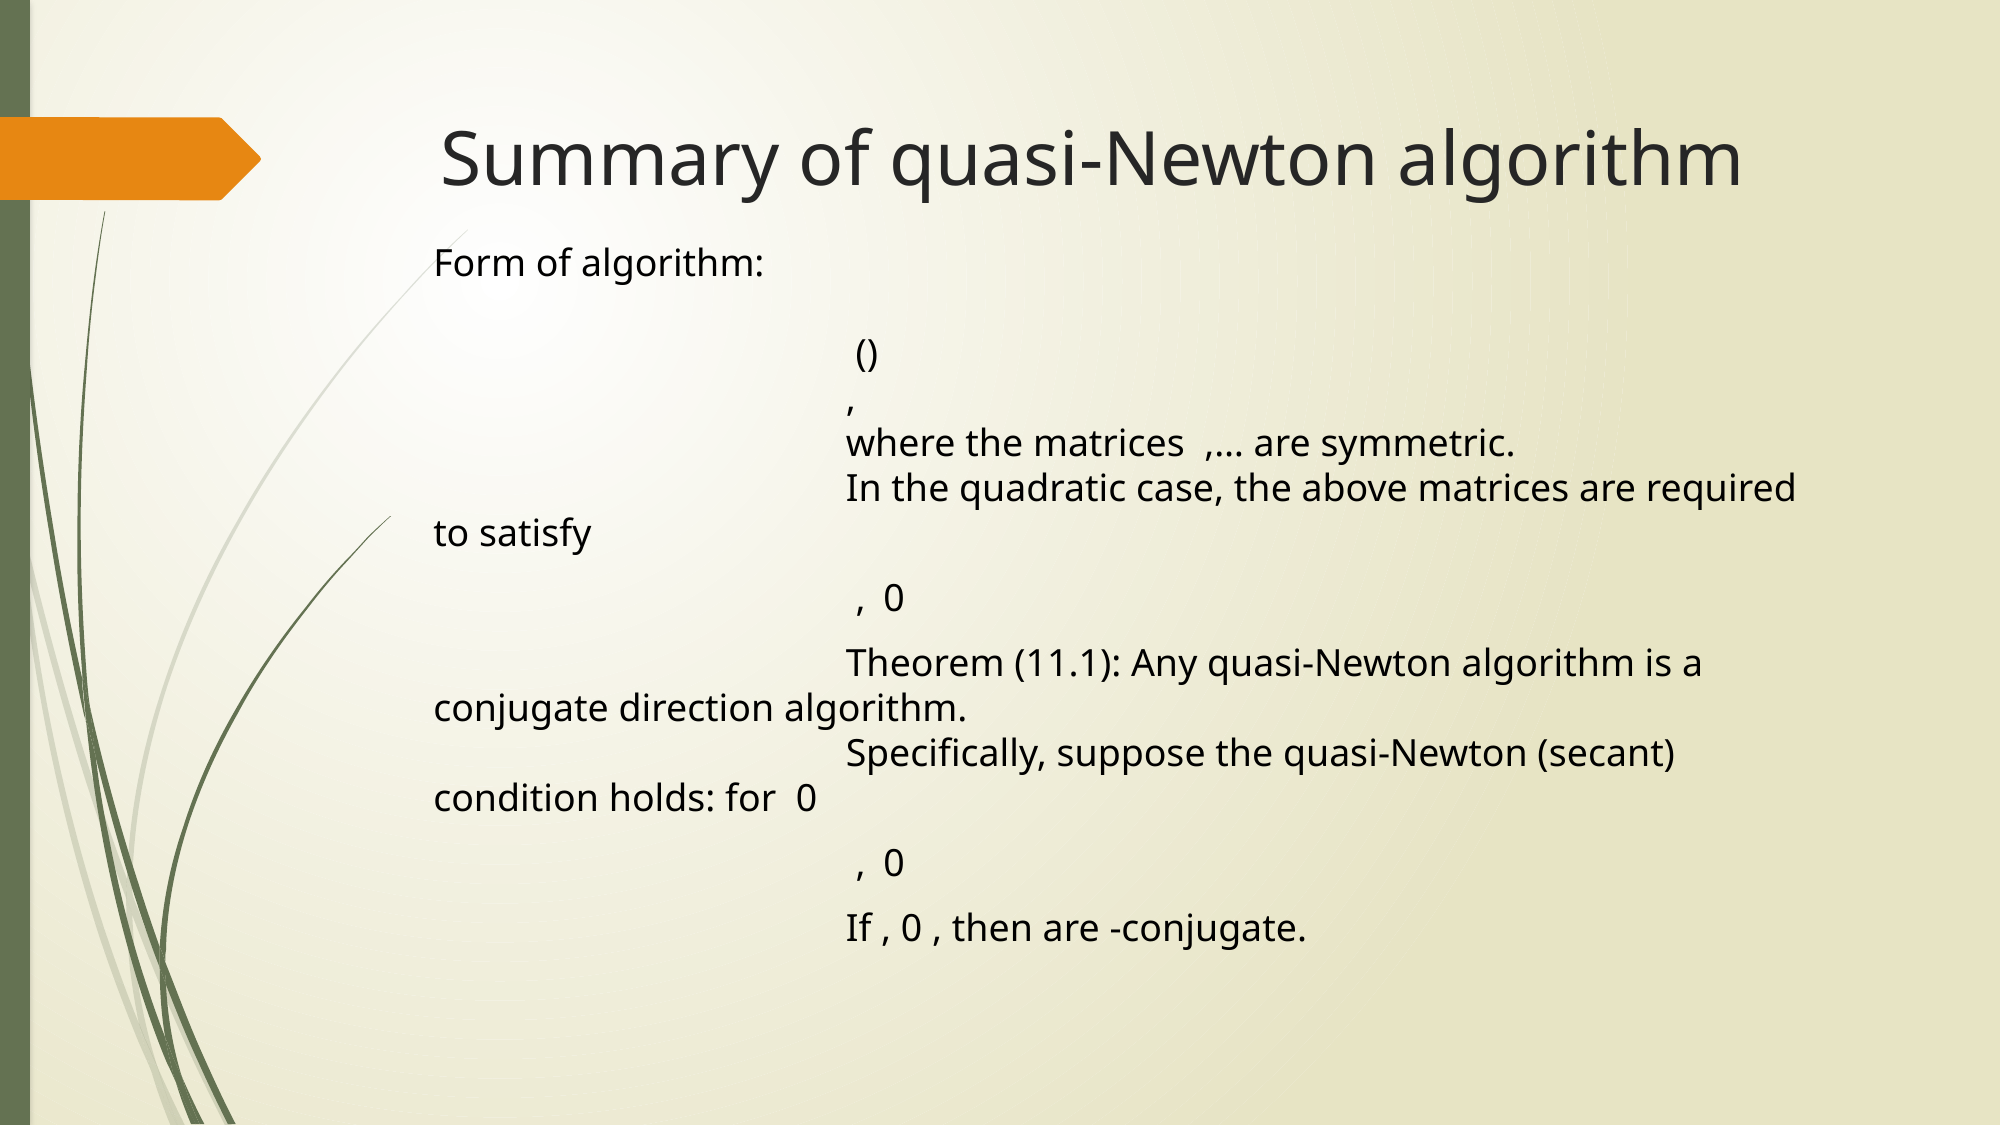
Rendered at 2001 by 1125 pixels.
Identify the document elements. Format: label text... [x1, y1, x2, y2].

title Summary of quasi-Newton algorithm [425, 102, 1888, 313]
